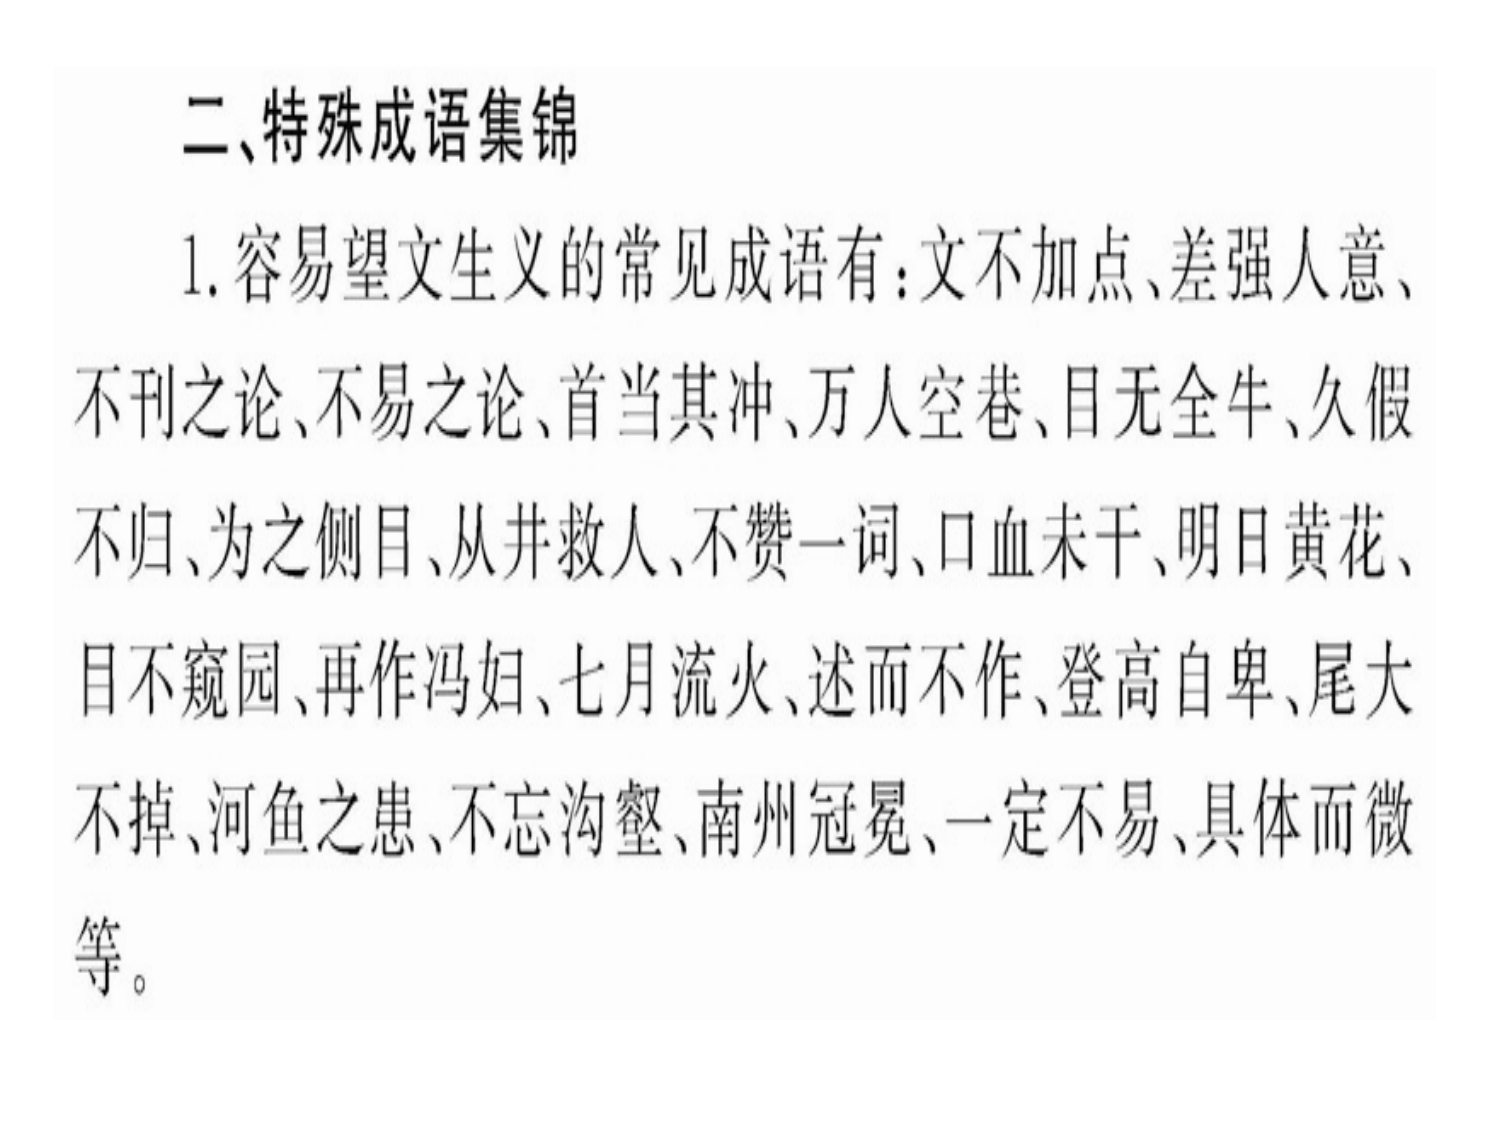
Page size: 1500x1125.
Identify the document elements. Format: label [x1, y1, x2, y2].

picture [52, 66, 1437, 1020]
